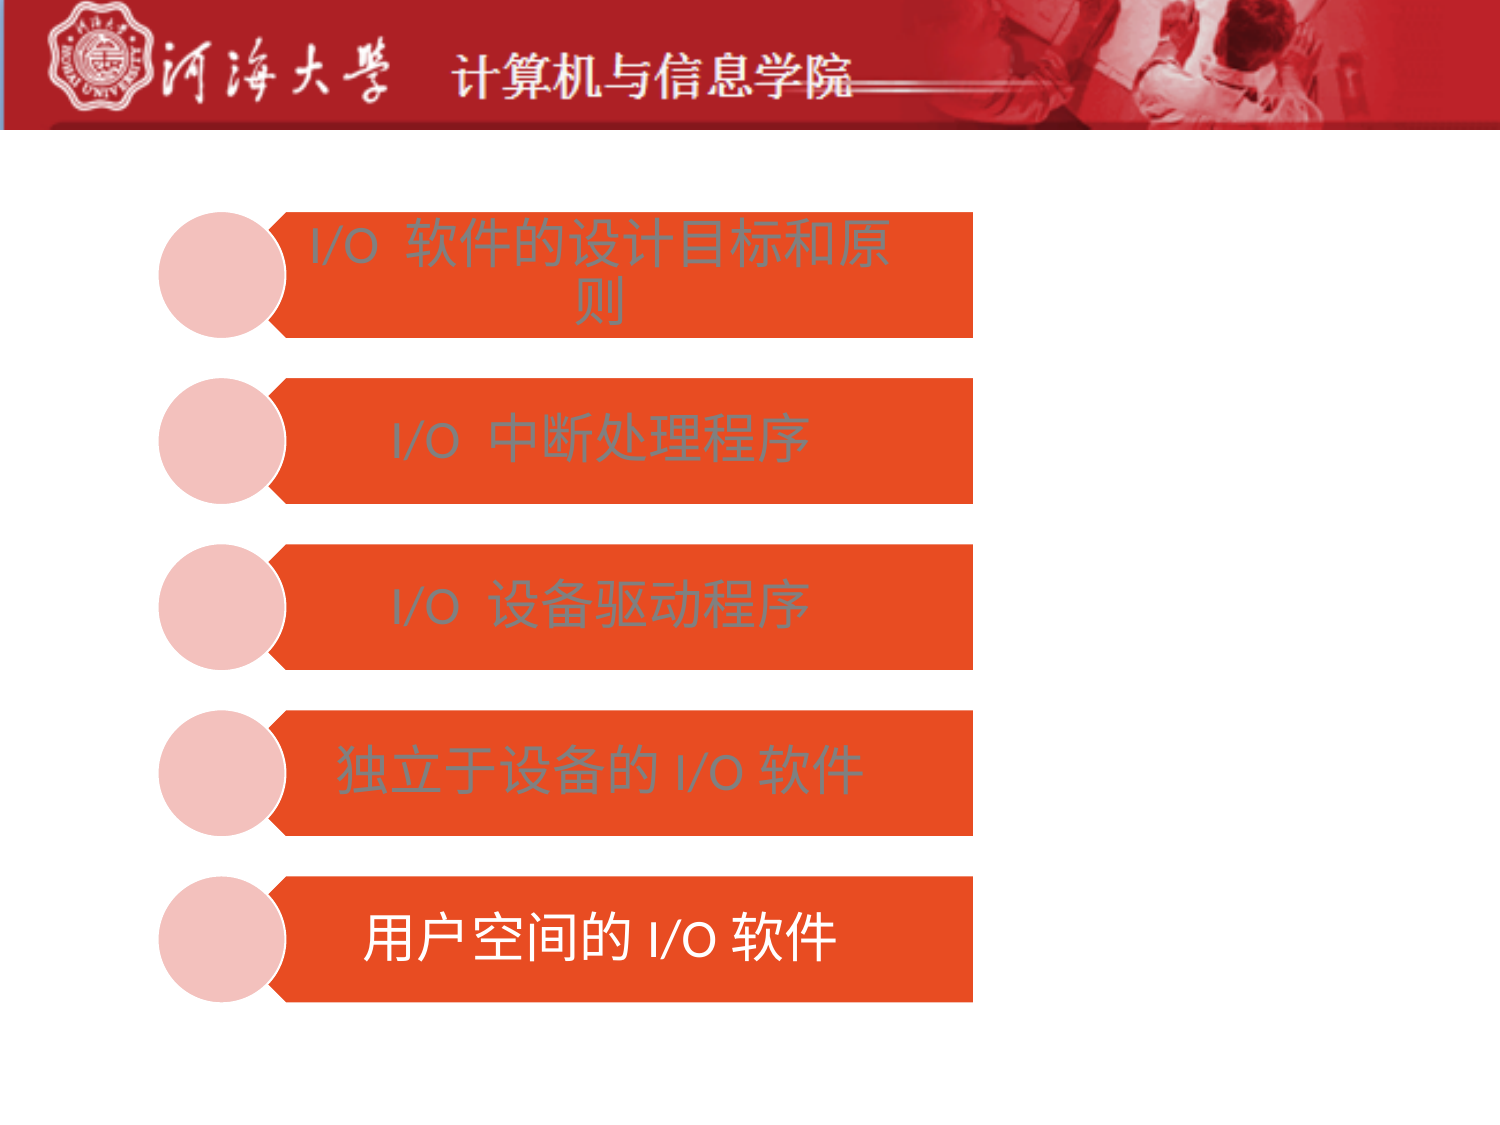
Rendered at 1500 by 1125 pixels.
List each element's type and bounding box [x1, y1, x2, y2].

picture [0, 0, 1500, 130]
text_box [0, 210, 1132, 1004]
